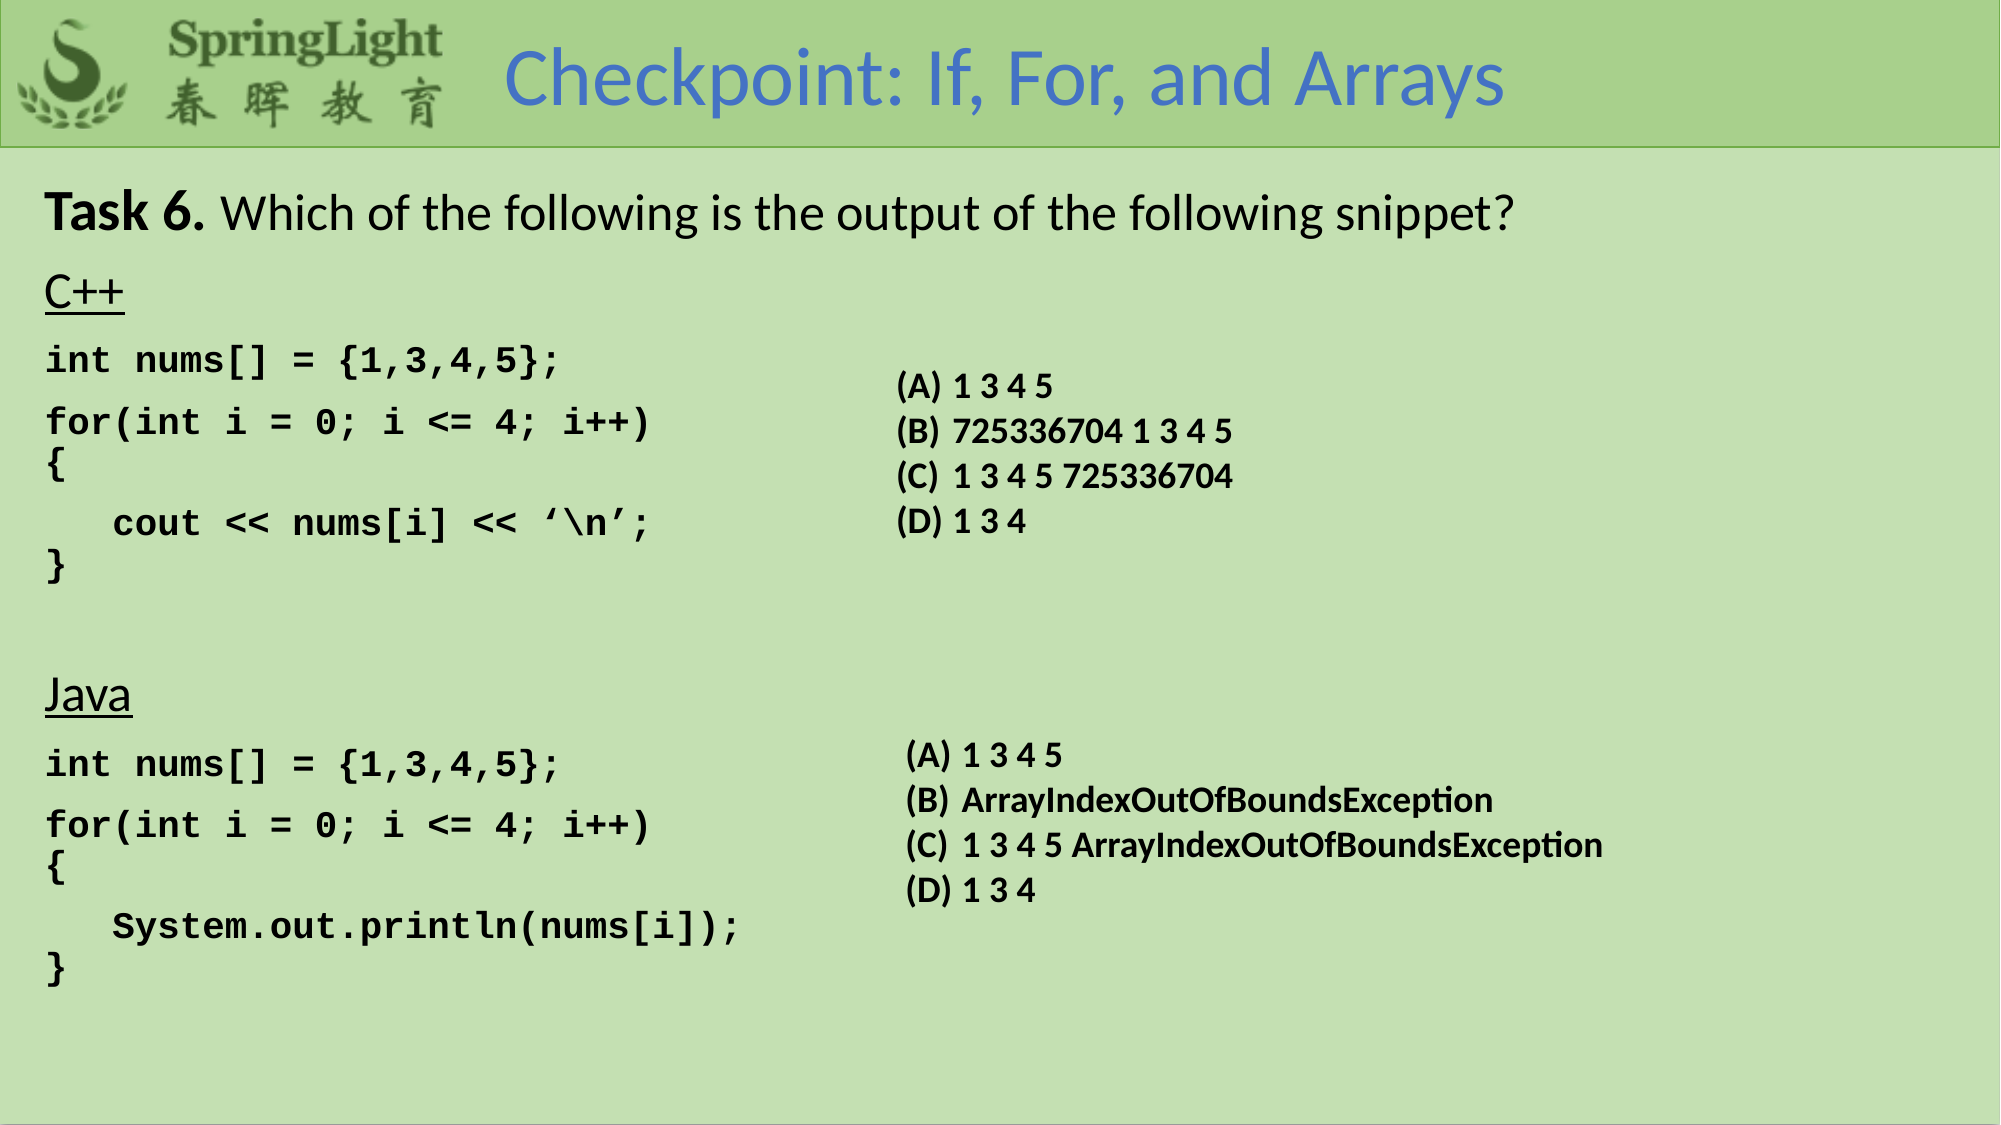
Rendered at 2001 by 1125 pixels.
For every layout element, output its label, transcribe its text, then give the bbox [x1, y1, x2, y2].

text_box 1 3 4 5 725336704 1 3 4 5 1 3 4 5 725336704 1 3 4 [862, 346, 1672, 729]
text_box [0, 0, 2000, 147]
text_box [0, 147, 2000, 1124]
list Task 6. Which of the following is the output of the following snippet? C++ int nums[] = {1,3,4,5}; for(int i = 0; i <= 4; i++) { cout << nums[i] << ‘\n’; } Java int nums[] = {1,3,4,5}; for(int i = 0; i <= 4; i++) { System.out.println(nums[i]); } [29, 172, 1980, 1106]
picture [11, 12, 454, 134]
text_box Checkpoint: If, For, and Arrays [489, 15, 1980, 131]
text_box 1 3 4 5 ArrayIndexOutOfBoundsException 1 3 4 5 ArrayIndexOutOfBoundsException 1 3 4 [871, 715, 1873, 1098]
